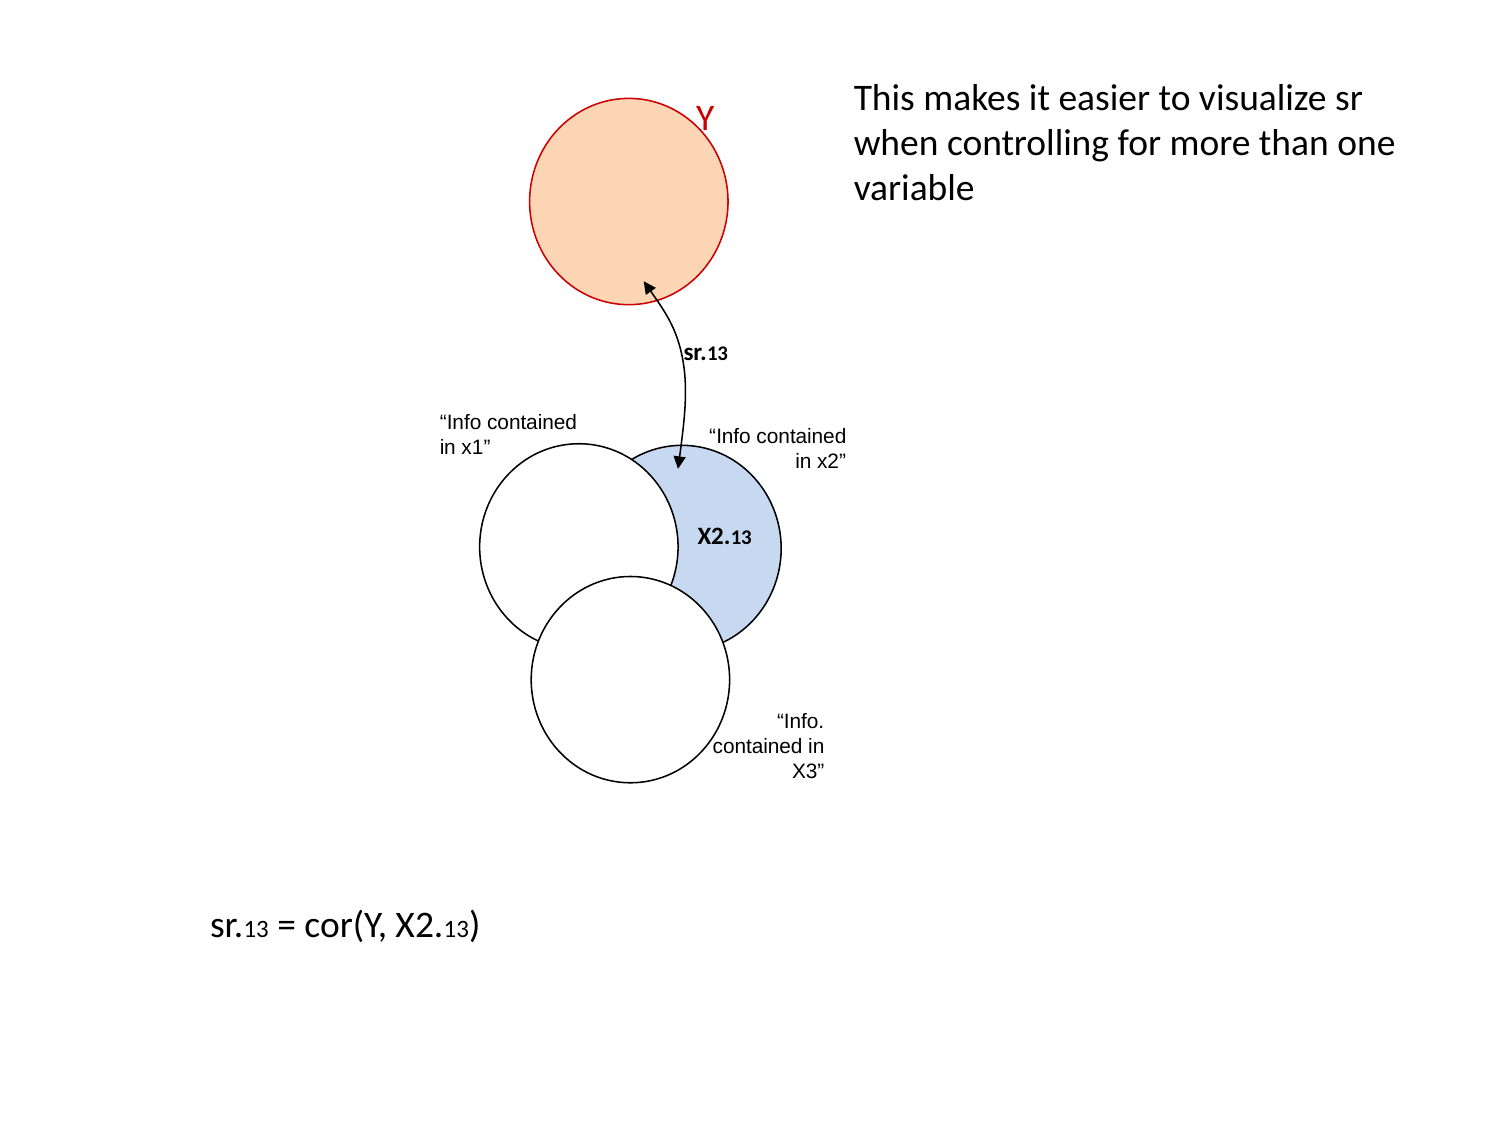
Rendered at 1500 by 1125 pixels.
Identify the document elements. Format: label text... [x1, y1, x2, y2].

text_box “Info contained in x1” [425, 401, 607, 467]
text_box “Info. contained in X3” [667, 699, 839, 790]
text_box sr.13 = cor(Y, X2.13) [195, 892, 1293, 952]
text_box [643, 281, 686, 469]
text_box [632, 445, 781, 642]
text_box [529, 98, 729, 305]
text_box X2.13 [682, 512, 797, 558]
text_box Y [681, 85, 741, 146]
text_box This makes it easier to visualize sr when controlling for more than one variable [838, 65, 1439, 216]
text_box [479, 447, 679, 641]
text_box [531, 576, 730, 783]
text_box “Info contained in x2” [679, 415, 861, 481]
text_box sr.13 [674, 328, 782, 373]
